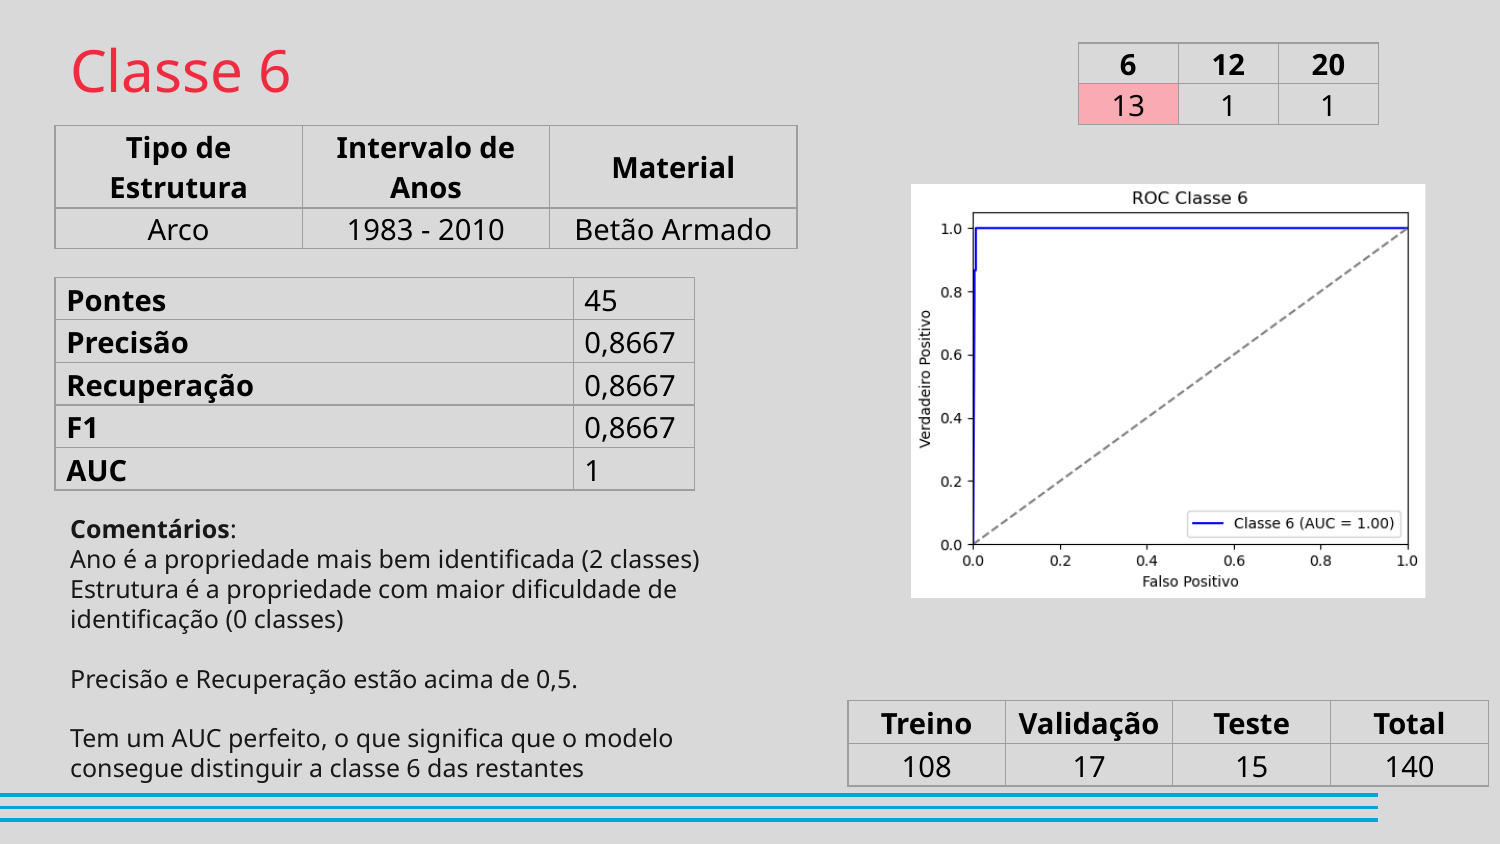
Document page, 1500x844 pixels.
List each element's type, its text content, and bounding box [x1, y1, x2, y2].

table_cell 17 [1006, 744, 1172, 785]
table_cell 0,8667 [574, 363, 694, 404]
table_cell 15 [1173, 744, 1330, 785]
subtitle Comentários: Ano é a propriedade mais bem identificada (2 classes) Estrutura é a propriedade com maior dificuldade de identificação (0 classes) Precisão e Recuperação estão acima de 0,5. Tem um AUC perfeito, o que significa que o modelo consegue distinguir a classe 6 das restantes [55, 498, 771, 791]
table_header Tipo de Estrutura [56, 126, 302, 207]
table_header Intervalo de Anos [303, 126, 549, 207]
table_cell 140 [1331, 744, 1488, 785]
table_cell 0,8667 [574, 320, 694, 362]
table_cell 1983 - 2010 [303, 209, 549, 248]
table_cell 1 [1179, 84, 1278, 124]
table_header Validação [1006, 701, 1172, 743]
table_cell Precisão [56, 320, 573, 362]
table_cell AUC [56, 448, 573, 489]
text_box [0, 792, 1379, 822]
table_cell 13 [1079, 84, 1178, 124]
table_cell 108 [849, 744, 1005, 785]
table_cell 1 [1279, 84, 1378, 124]
table_cell Arco [56, 209, 302, 248]
table_cell Recuperação [56, 363, 573, 404]
table_header 6 [1079, 44, 1178, 83]
table_cell F1 [56, 406, 573, 447]
table_header 12 [1179, 44, 1278, 83]
table_header Treino [849, 701, 1005, 743]
table_header Pontes [56, 278, 573, 319]
table_header 45 [574, 278, 694, 319]
table_header Material [550, 126, 796, 207]
table_cell Betão Armado [550, 209, 796, 248]
table_header Total [1331, 701, 1488, 743]
picture [910, 184, 1426, 599]
table_cell 0,8667 [574, 406, 694, 447]
table_header Teste [1173, 701, 1330, 743]
table_cell 1 [574, 448, 694, 489]
title Classe 6 [55, 22, 1319, 117]
table_header 20 [1279, 44, 1378, 83]
